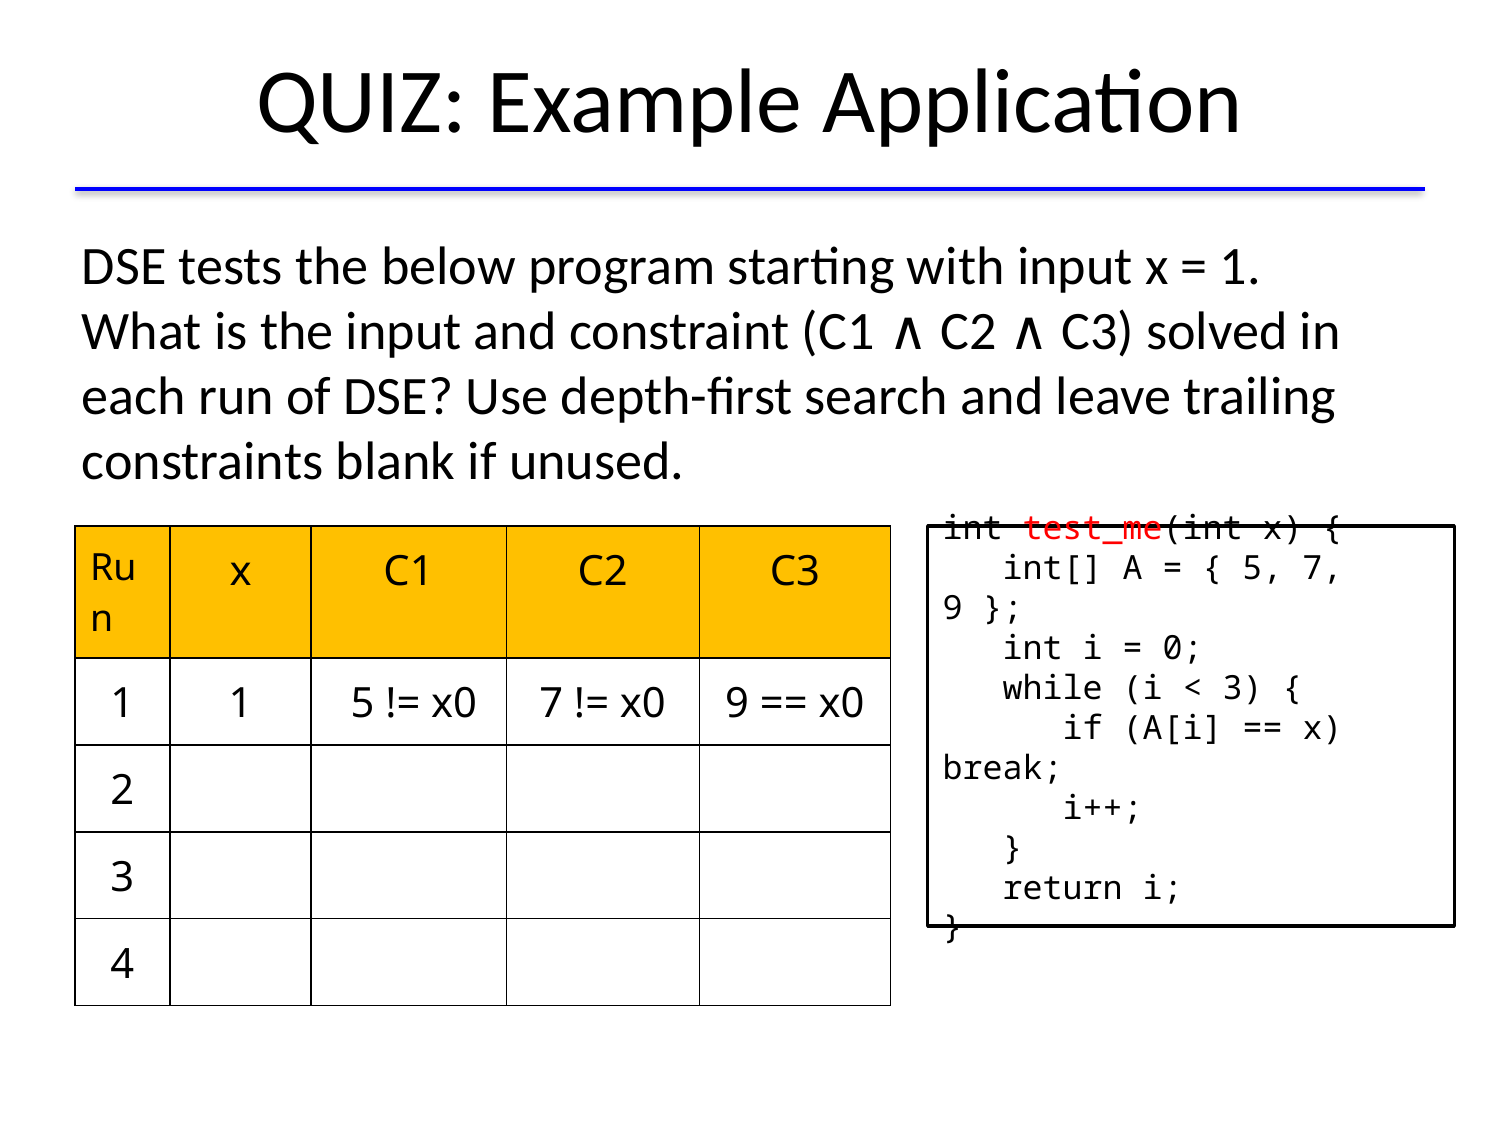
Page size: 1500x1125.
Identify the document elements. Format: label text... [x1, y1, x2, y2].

table_cell 1 [171, 659, 310, 744]
table_header Run [76, 527, 169, 657]
table_cell 3 [76, 833, 169, 918]
table_header C2 [507, 527, 699, 657]
table_cell [700, 833, 890, 918]
text_box int test_me(int x) { int[] A = { 5, 7, 9 }; int i = 0; while (i < 3) { if (A[i] == x) break; i++; } return i; } [927, 526, 1455, 926]
table_cell [171, 919, 310, 1005]
table_cell [171, 833, 310, 918]
table_cell [507, 833, 699, 918]
table_cell [507, 919, 699, 1005]
table_cell [312, 746, 506, 831]
table_cell [312, 919, 506, 1005]
table_cell [507, 746, 699, 831]
table_cell [171, 746, 310, 831]
table_cell [312, 833, 506, 918]
table_header C3 [700, 527, 890, 657]
table_cell 9 == x0 [700, 659, 890, 744]
table_cell [700, 746, 890, 831]
text_box DSE tests the below program starting with input x = 1. What is the input and constraint (C1 ∧ C2 ∧ C3) solved in each run of DSE? Use depth-first search and leave trailing constraints blank if unused. [66, 233, 1425, 488]
table_cell [700, 919, 890, 1005]
table_header C1 [312, 527, 506, 657]
table_cell 2 [76, 746, 169, 831]
table_cell 1 [76, 659, 169, 744]
table_cell 4 [76, 919, 169, 1005]
title QUIZ: Example Application [75, 1, 1425, 190]
table_cell 5 != x0 [312, 659, 506, 744]
table_cell 7 != x0 [507, 659, 699, 744]
table_header x [171, 527, 310, 657]
